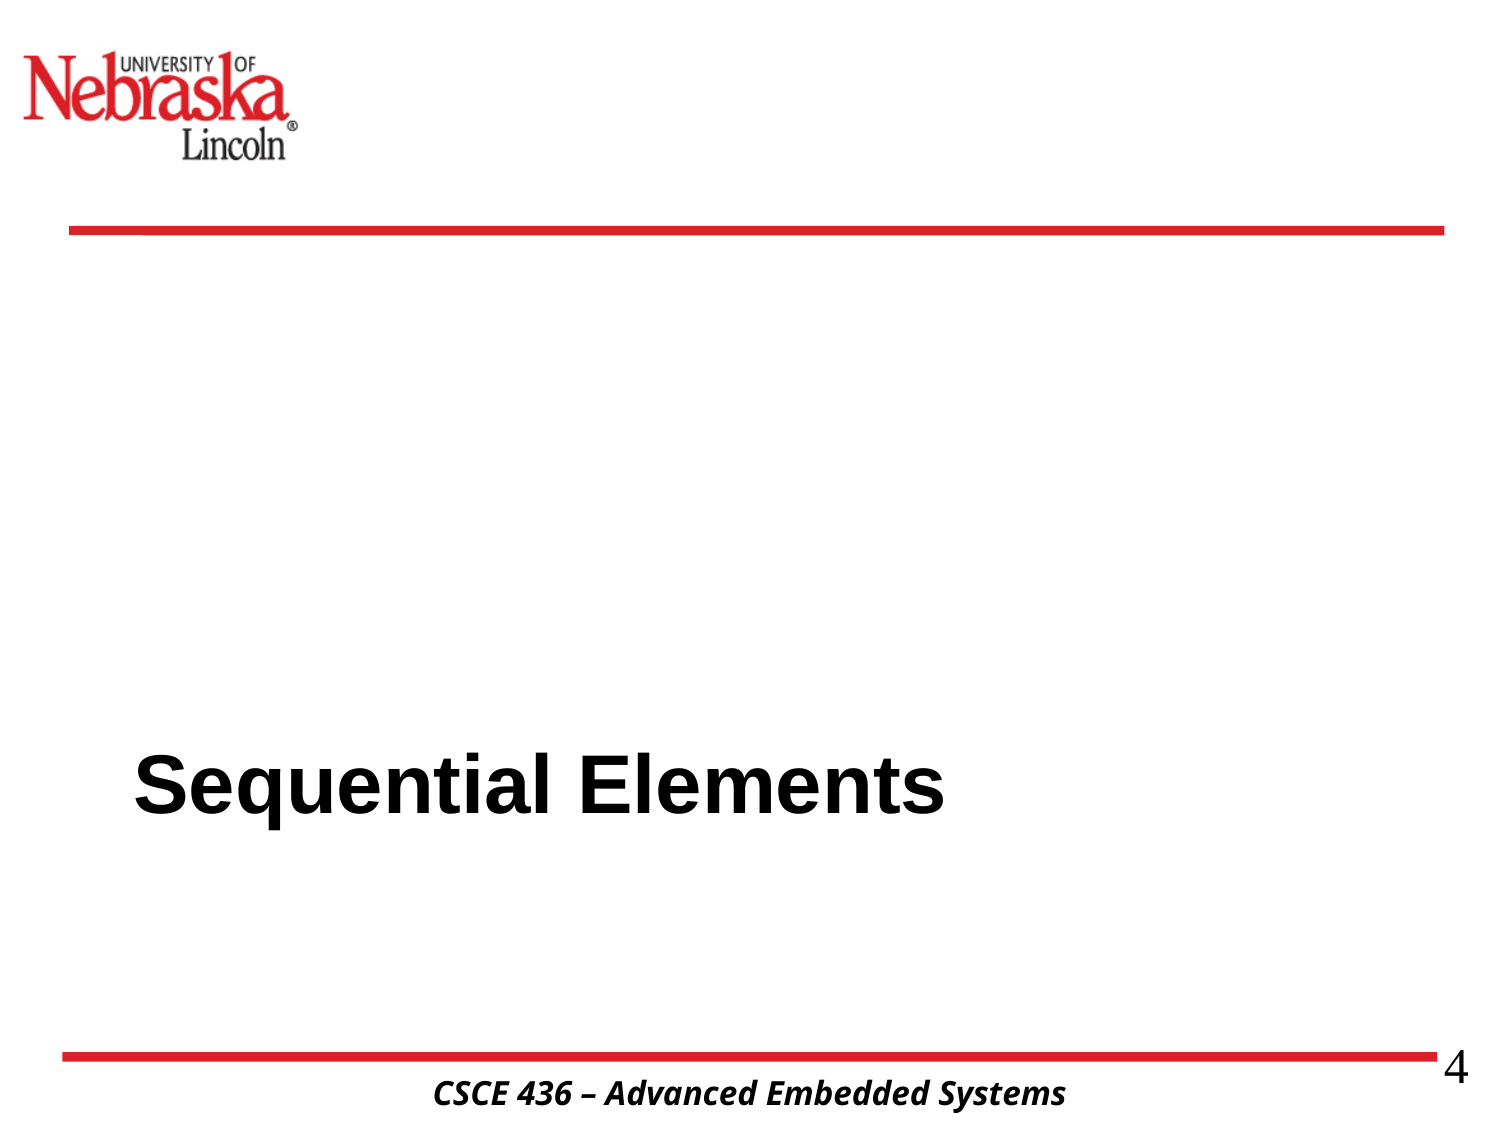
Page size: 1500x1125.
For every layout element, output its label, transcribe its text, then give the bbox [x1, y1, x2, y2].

title Sequential Elements [118, 722, 1394, 947]
slide_number 4 [1133, 1025, 1484, 1105]
picture [1, 32, 313, 181]
